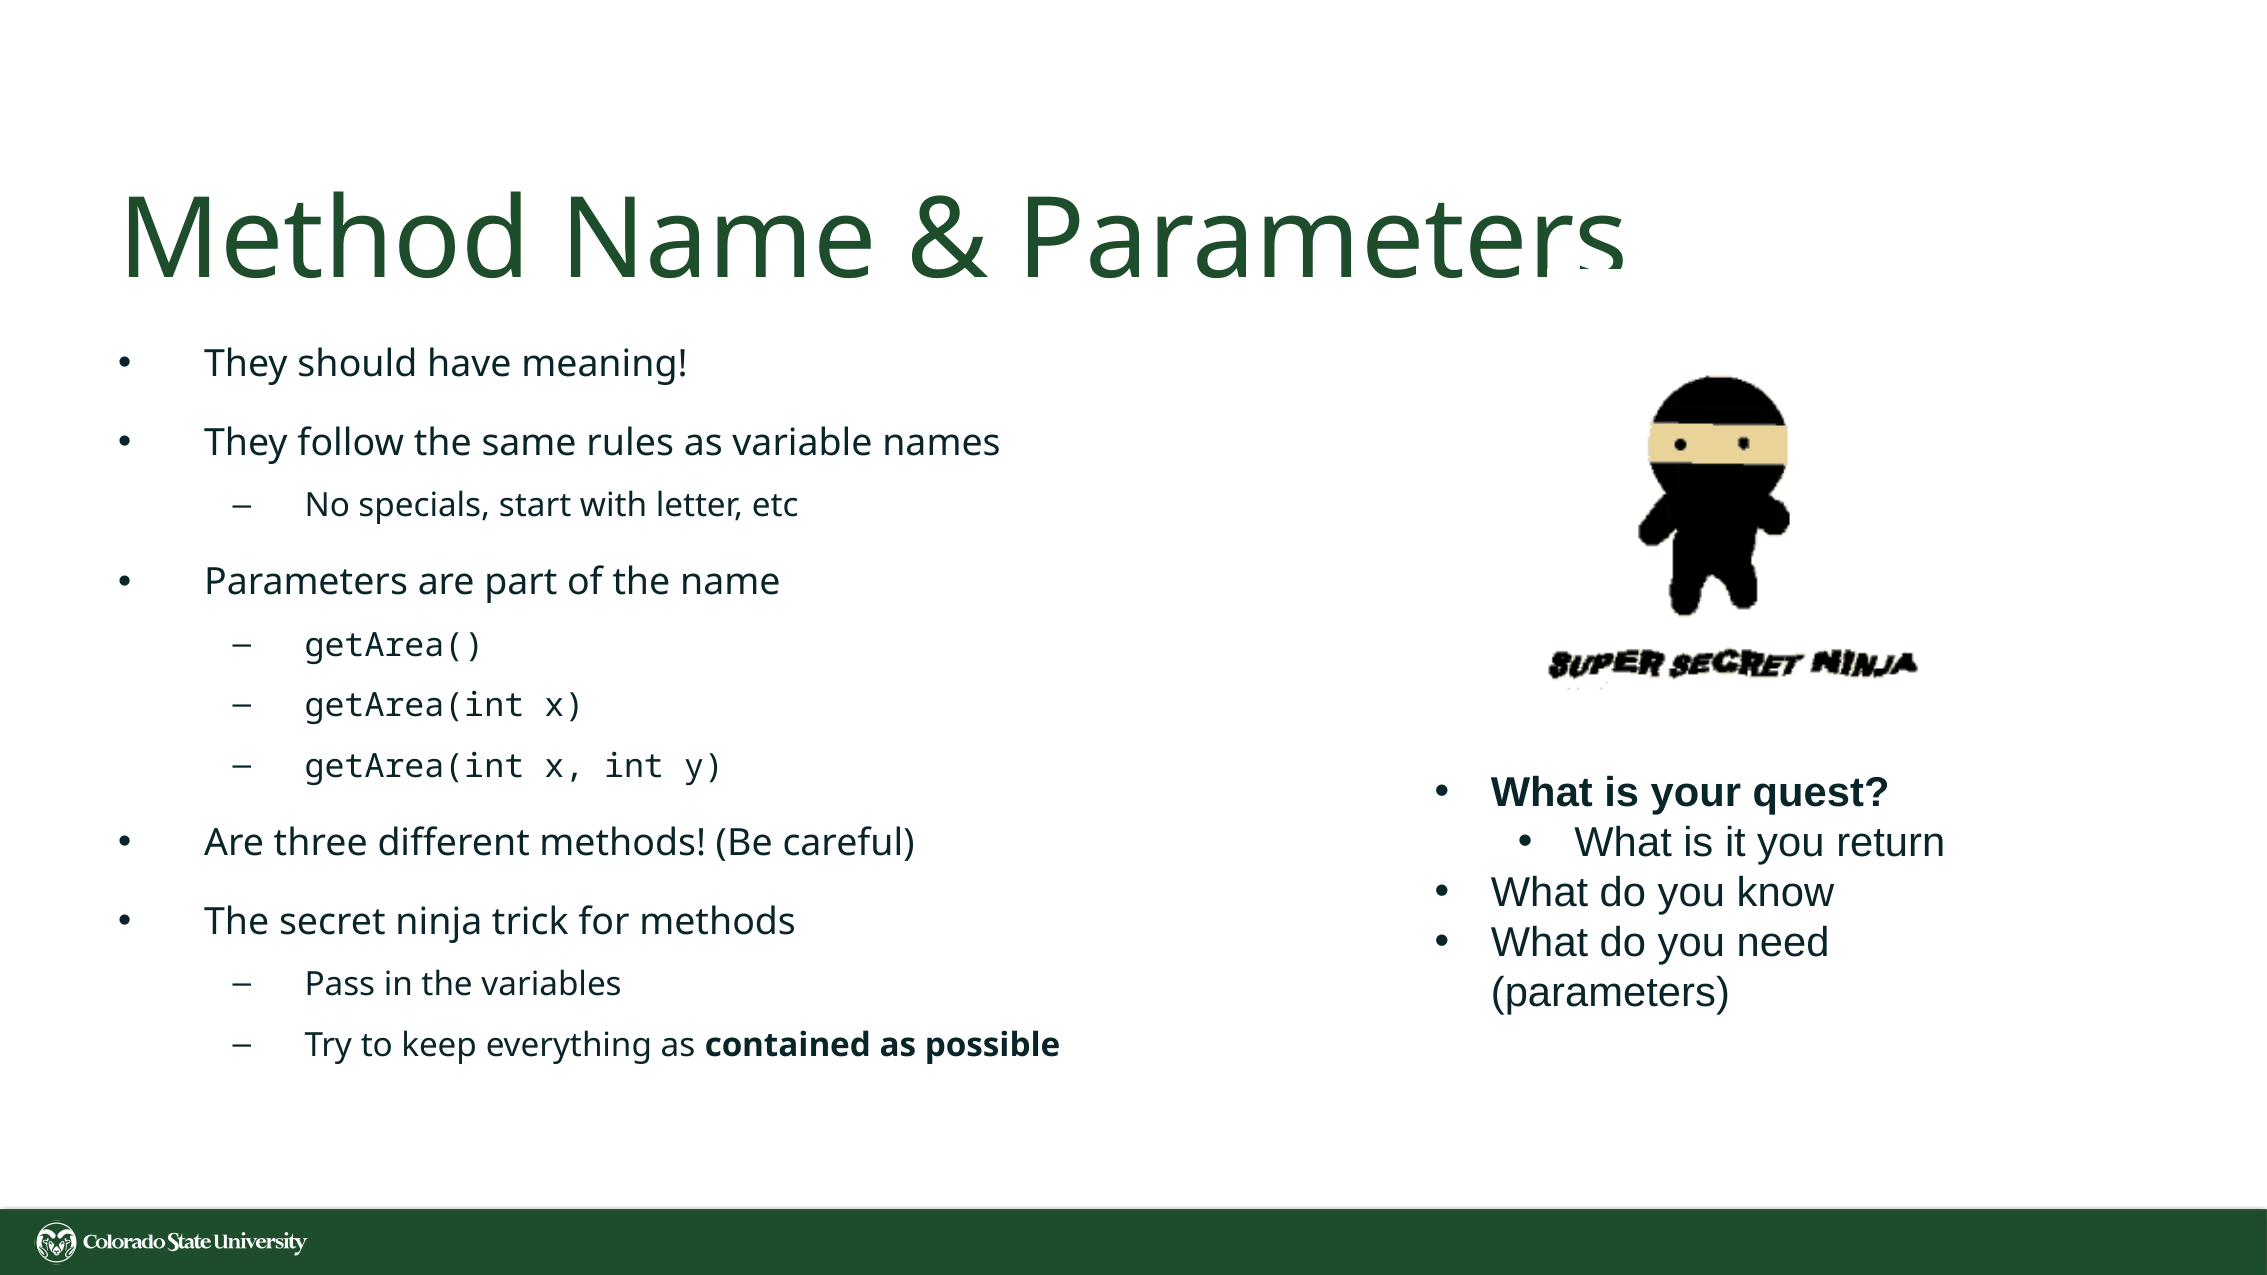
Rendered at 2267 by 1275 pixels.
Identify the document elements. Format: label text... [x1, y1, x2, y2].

title Method Name & Parameters [103, 148, 2164, 316]
list They should have meaning! They follow the same rules as variable names No specials, start with letter, etc Parameters are part of the name getArea() getArea(int x) getArea(int x, int y) Are three different methods! (Be careful) The secret ninja trick for methods Pass in the variables Try to keep everything as contained as possible [103, 315, 1185, 1081]
text_box What is your quest? What is it you return What do you know What do you need (parameters) [1419, 757, 2095, 1023]
picture [24, 1209, 319, 1275]
picture [1546, 269, 1968, 691]
